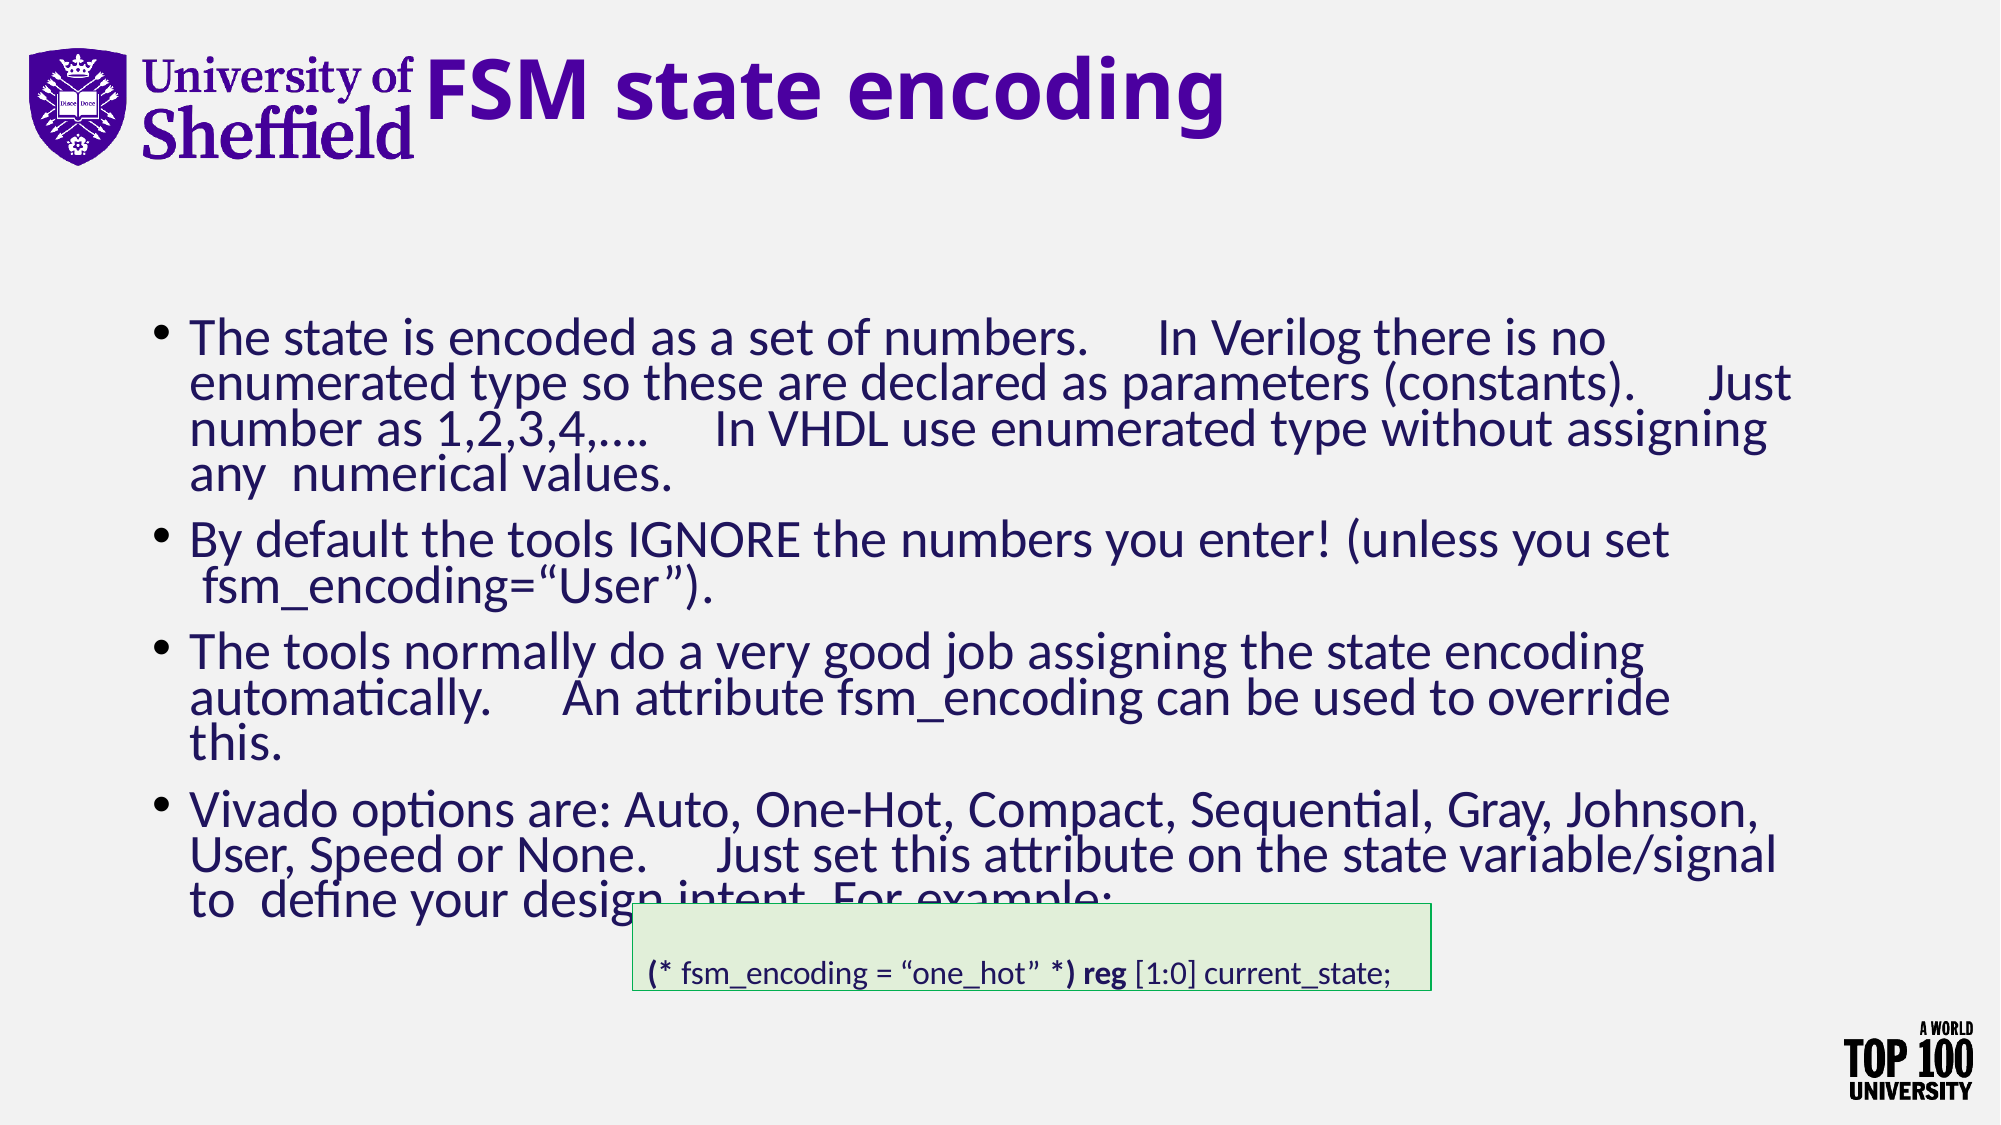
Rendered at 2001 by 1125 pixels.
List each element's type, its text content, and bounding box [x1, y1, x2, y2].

text_box The state is encoded as a set of numbers. In Verilog there is no enumerated type so these are declared as parameters (constants). Just number as 1,2,3,4,…. In VHDL use enumerated type without assigning any numerical values. By default the tools IGNORE the numbers you enter! (unless you set fsm_encoding=“User”). The tools normally do a very good job assigning the state encoding automatically. An attribute fsm_encoding can be used to override this. Vivado options are: Auto, One-Hot, Compact, Sequential, Gray, Johnson, User, Speed or None. Just set this attribute on the state variable/signal to define your design intent. For example: [150, 297, 1823, 927]
title FSM state encoding [421, 0, 1484, 181]
text_box (* fsm_encoding = “one_hot” *) reg [1:0] current_state; [632, 903, 1432, 991]
picture [29, 48, 414, 166]
picture [1844, 1021, 1973, 1100]
